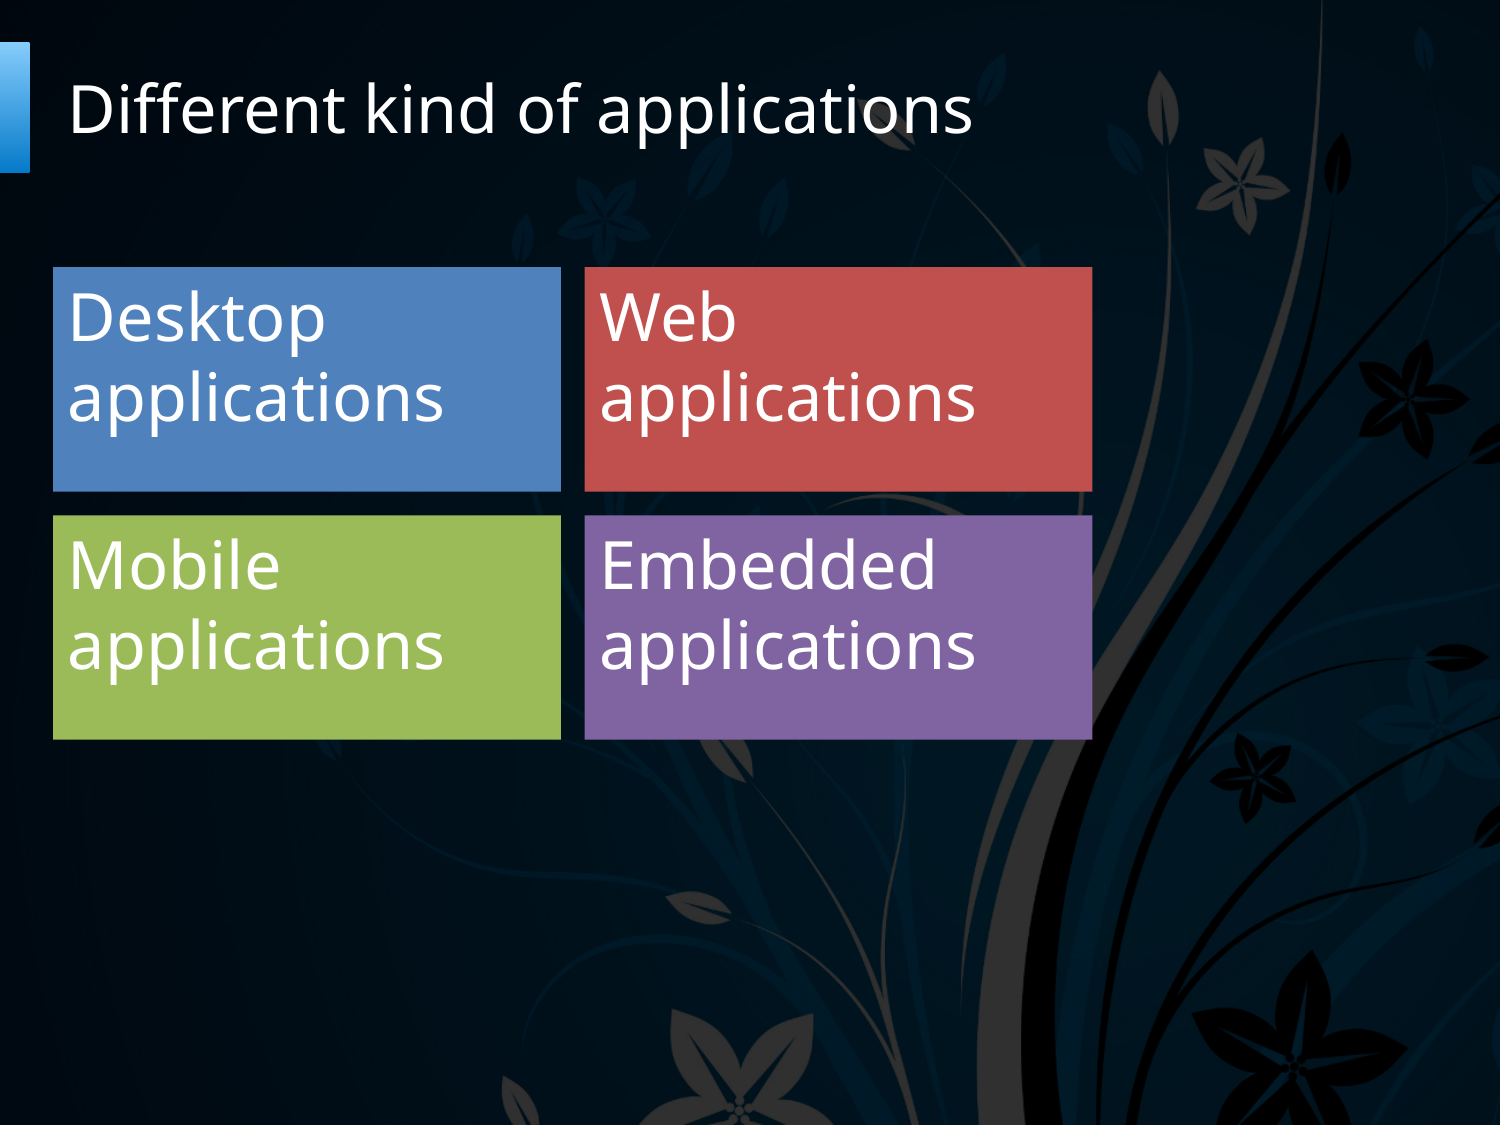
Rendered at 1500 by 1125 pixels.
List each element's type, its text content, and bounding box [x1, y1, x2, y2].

title Different kind of applications [53, 42, 1117, 171]
list Mobile applications [53, 515, 561, 740]
list Embedded applications [584, 515, 1093, 740]
list Web applications [584, 267, 1093, 492]
list Desktop applications [53, 267, 561, 492]
